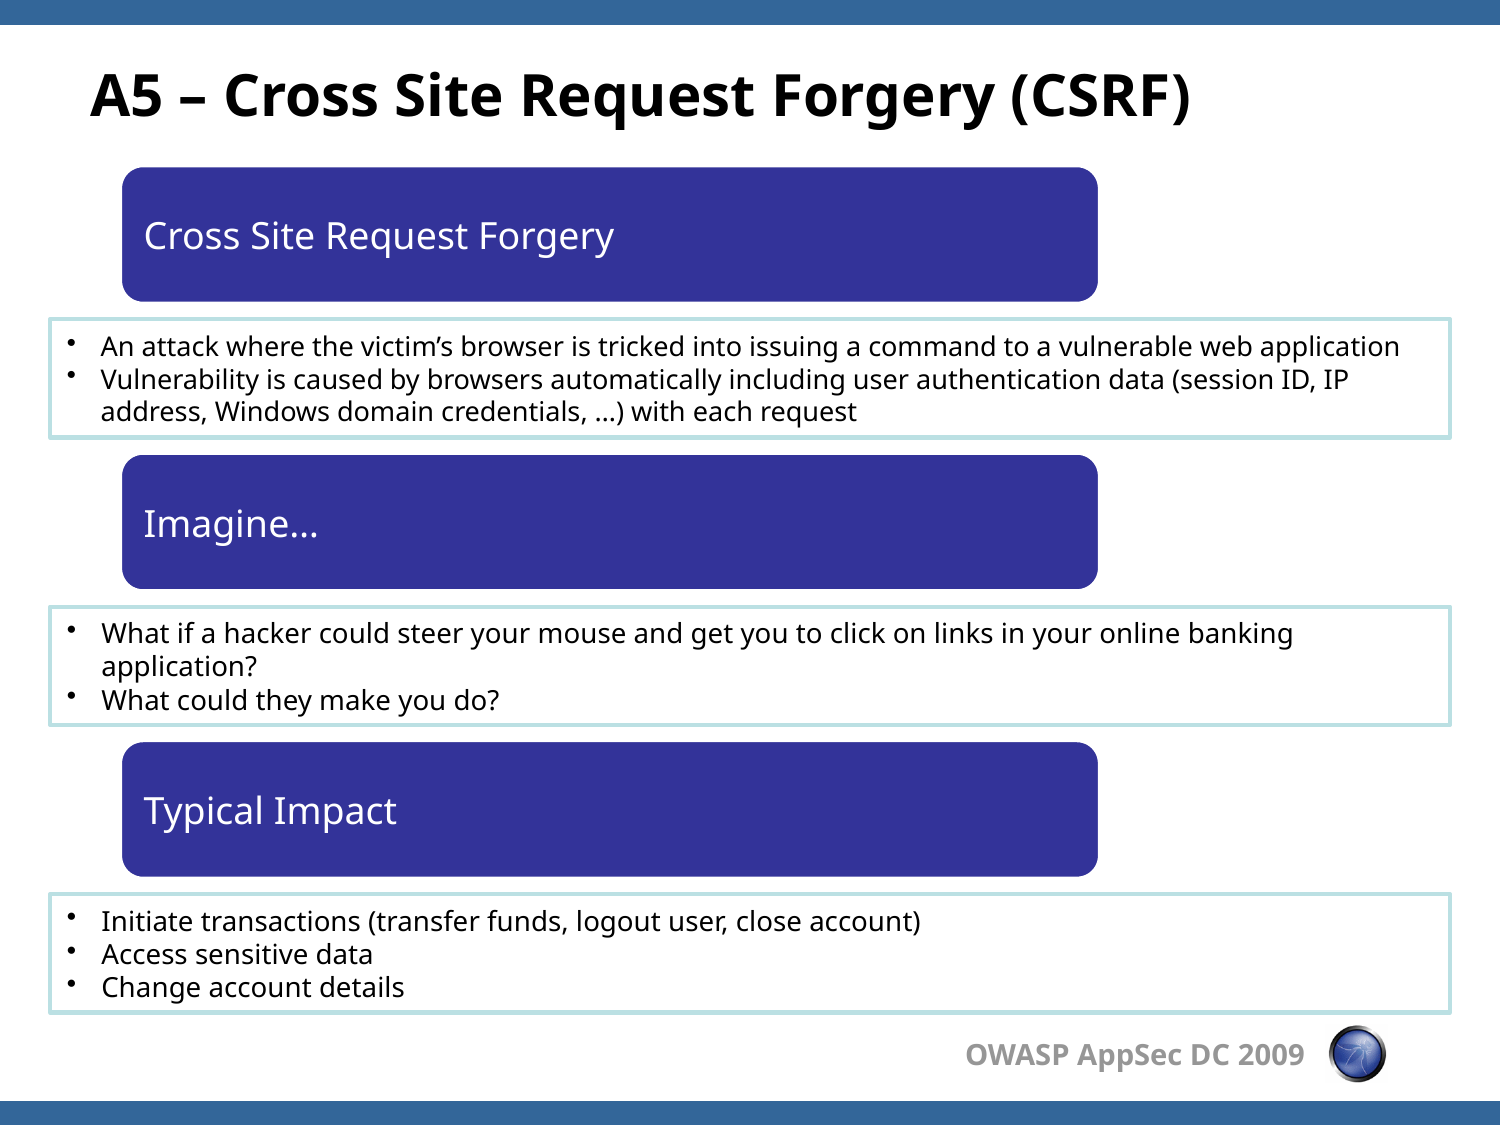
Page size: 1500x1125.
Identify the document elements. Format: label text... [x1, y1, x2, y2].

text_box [49, 149, 1451, 1013]
picture [1325, 1024, 1388, 1083]
title A5 – Cross Site Request Forgery (CSRF) [74, 27, 1426, 148]
